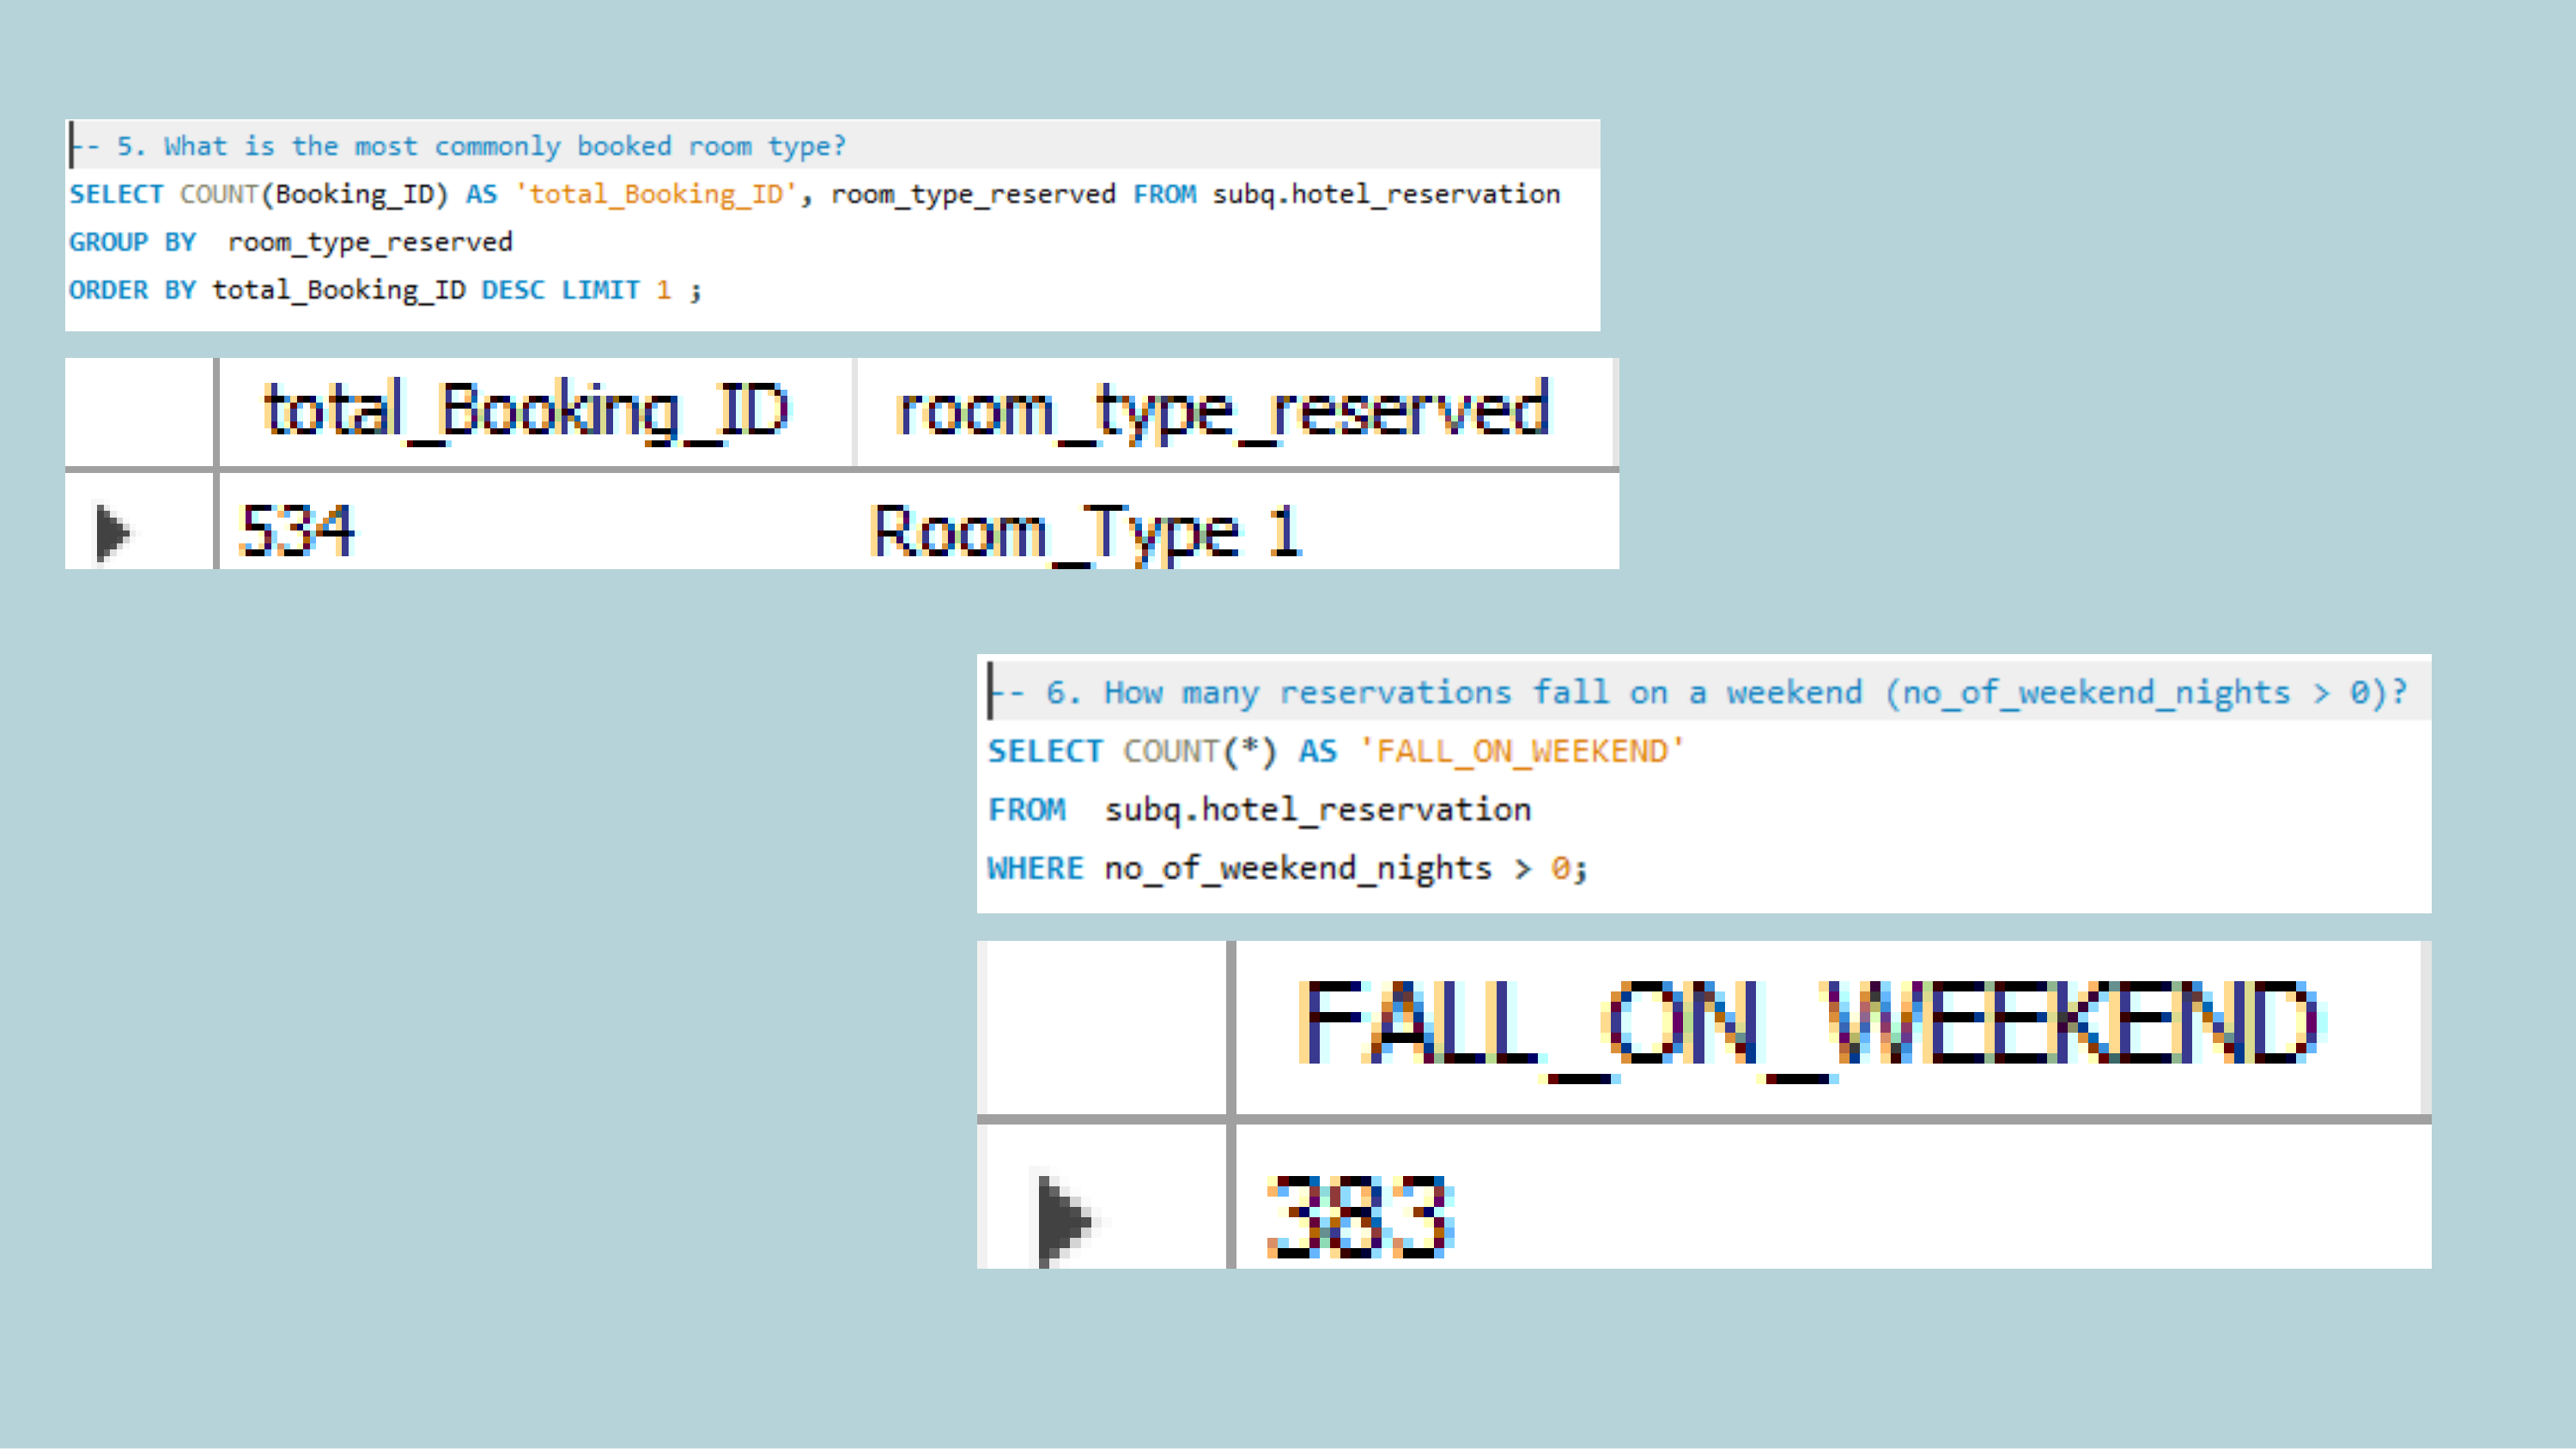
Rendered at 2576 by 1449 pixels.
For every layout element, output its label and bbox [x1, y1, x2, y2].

picture [64, 119, 1601, 331]
picture [64, 358, 1619, 570]
picture [977, 654, 2432, 914]
picture [977, 940, 2432, 1269]
